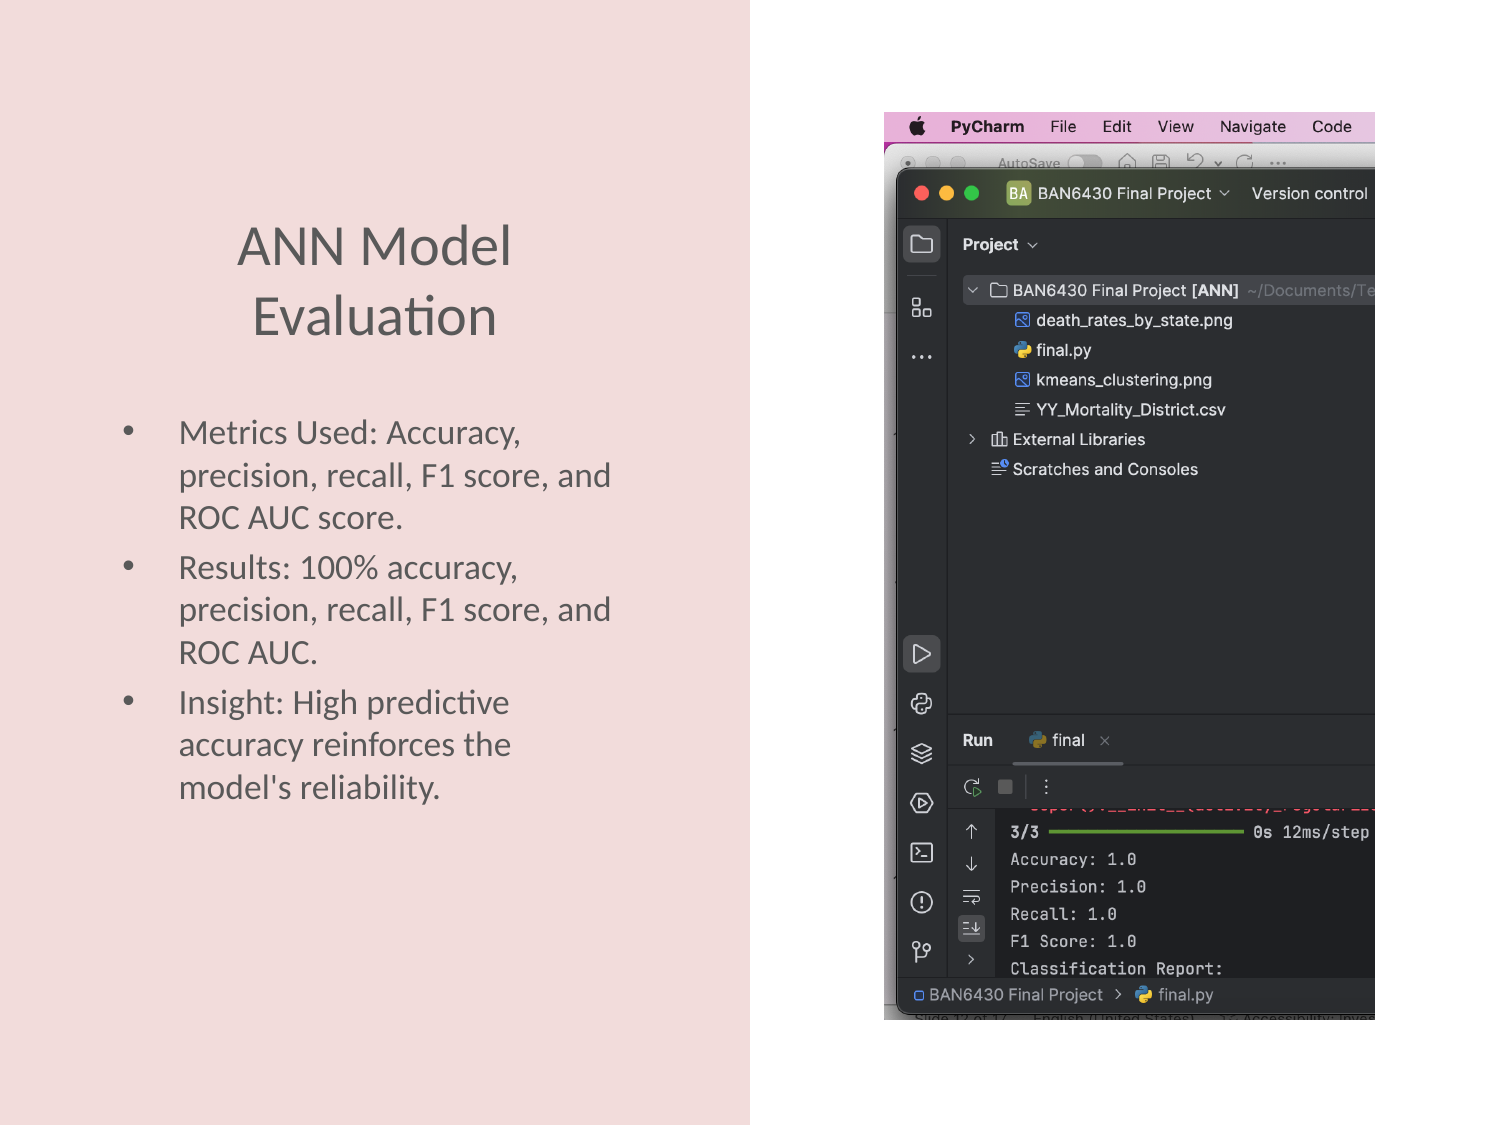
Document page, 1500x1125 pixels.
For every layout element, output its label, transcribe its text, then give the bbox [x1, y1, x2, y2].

text_box [752, 0, 1500, 1125]
title ANN Model Evaluation [107, 112, 643, 355]
text_box [0, 0, 752, 1125]
list Metrics Used: Accuracy, precision, recall, F1 score, and ROC AUC score. Results: 100% accuracy, precision, recall, F1 score, and ROC AUC. Insight: High predictive accuracy reinforces the model's reliability. [107, 401, 643, 1020]
picture [884, 112, 1375, 1021]
